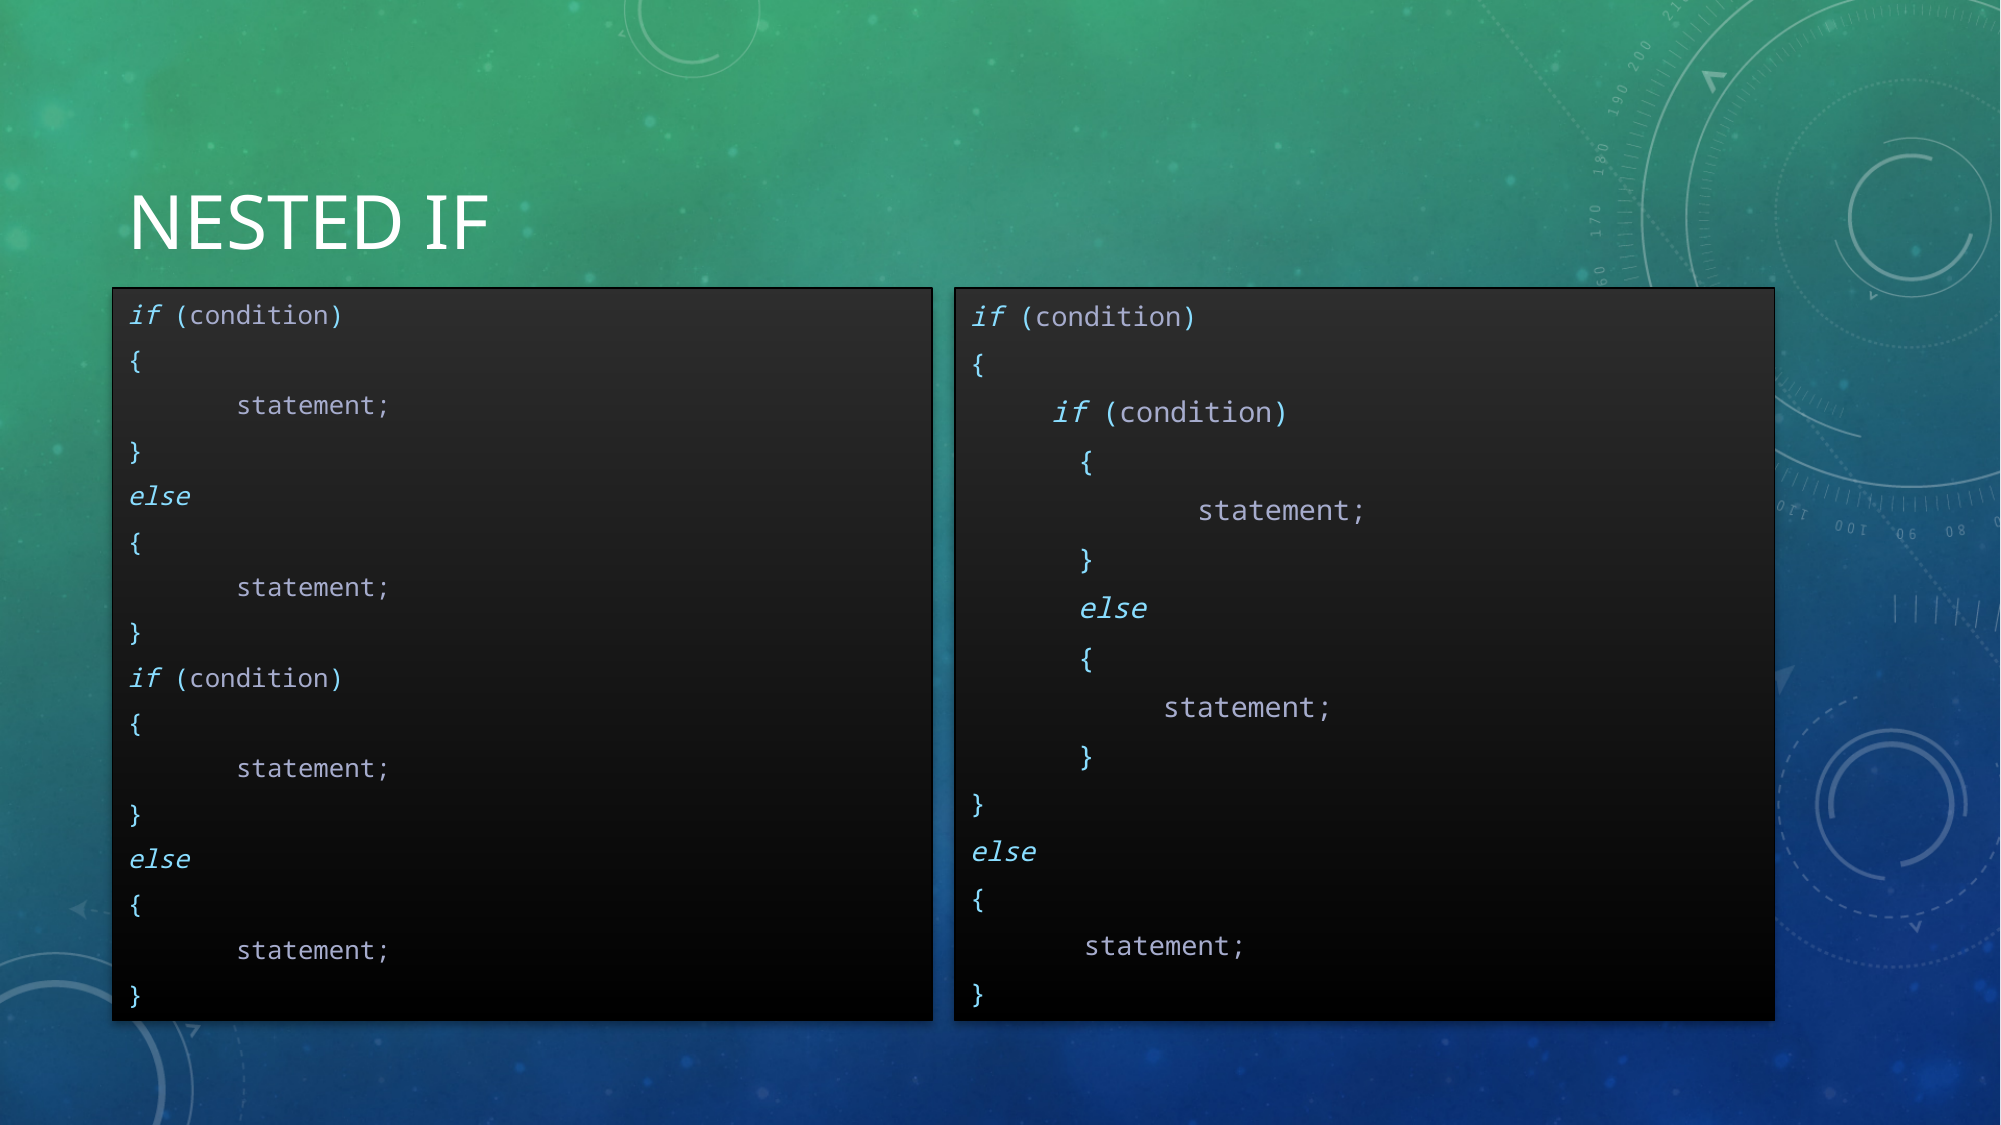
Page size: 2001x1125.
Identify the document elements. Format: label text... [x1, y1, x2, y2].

list if (condition) { statement; } else { statement; } if (condition) { statement; } else { statement; } [112, 287, 933, 1021]
title Nested if [112, 99, 1775, 339]
picture [0, 0, 2001, 1125]
list if (condition) { if (condition) { statement; } else { statement; } } else { statement; } [954, 287, 1775, 1021]
